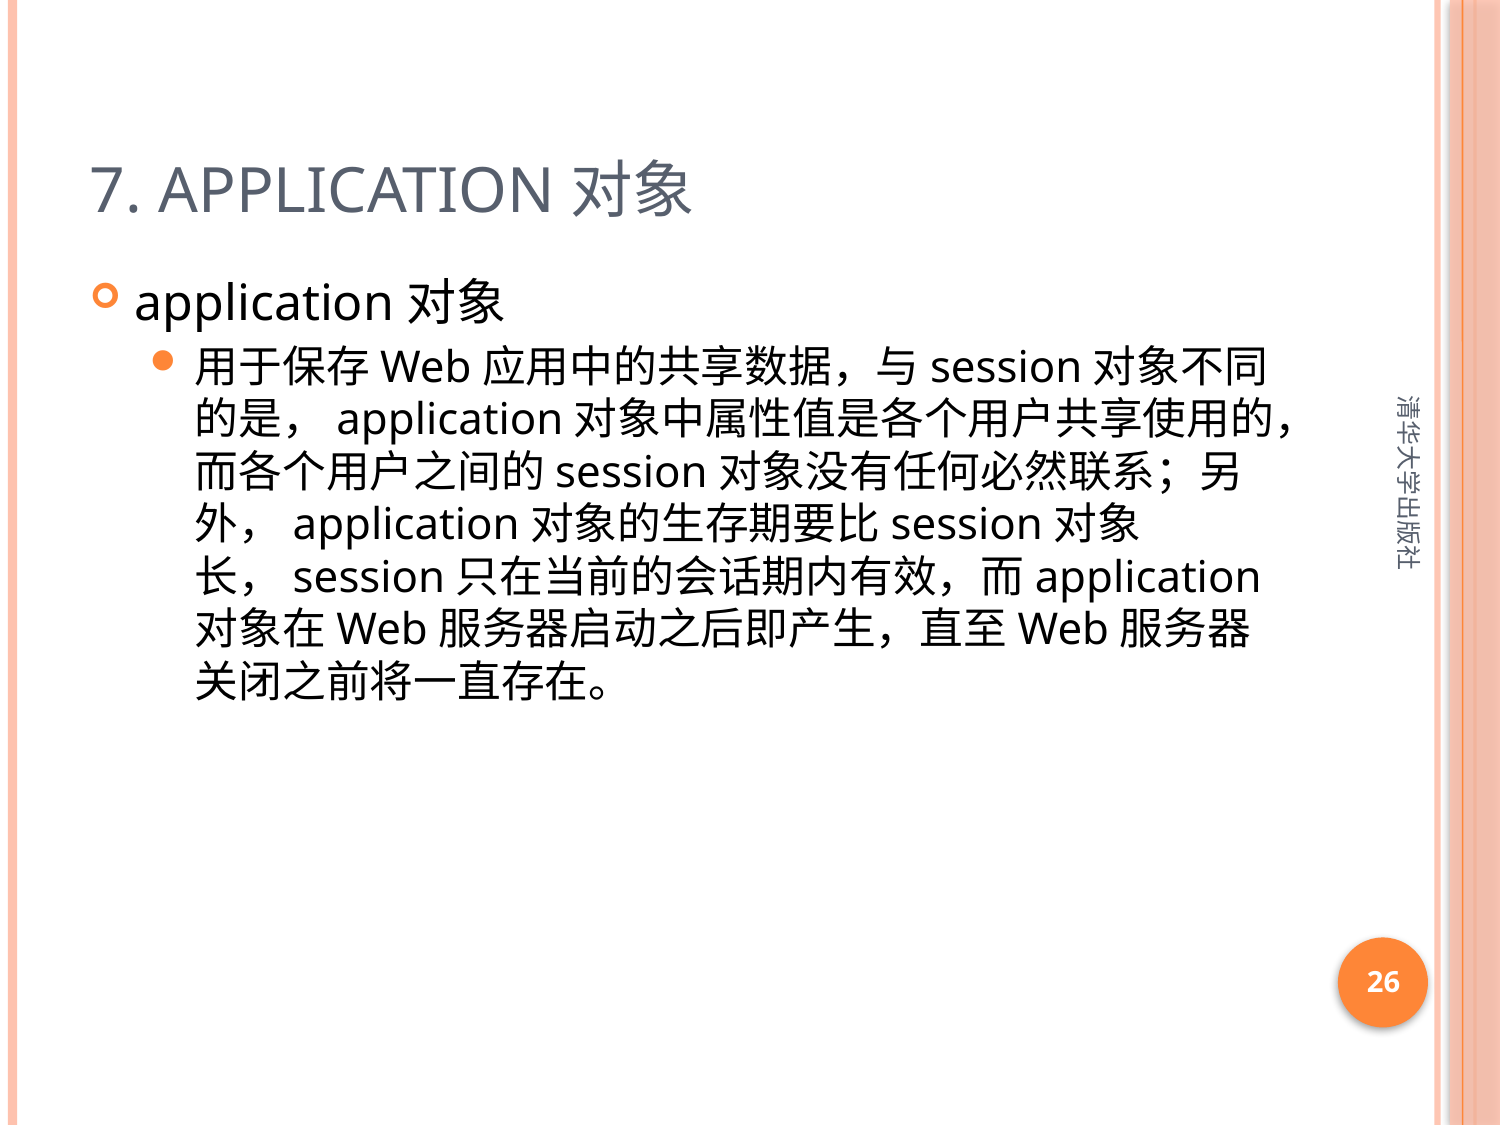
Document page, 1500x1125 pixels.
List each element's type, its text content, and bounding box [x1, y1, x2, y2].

title 7. application对象 [75, 45, 1300, 233]
list application对象 用于保存Web应用中的共享数据，与session对象不同的是，application对象中属性值是各个用户共享使用的，而各个用户之间的session对象没有任何必然联系；另外，application对象的生存期要比session对象长，session只在当前的会话期内有效，而application对象在Web服务器启动之后即产生，直至Web服务器关闭之前将一直存在。 [75, 262, 1300, 1062]
footer 清华大学出版社 [1379, 380, 1440, 906]
slide_number 26 [1333, 940, 1434, 1027]
